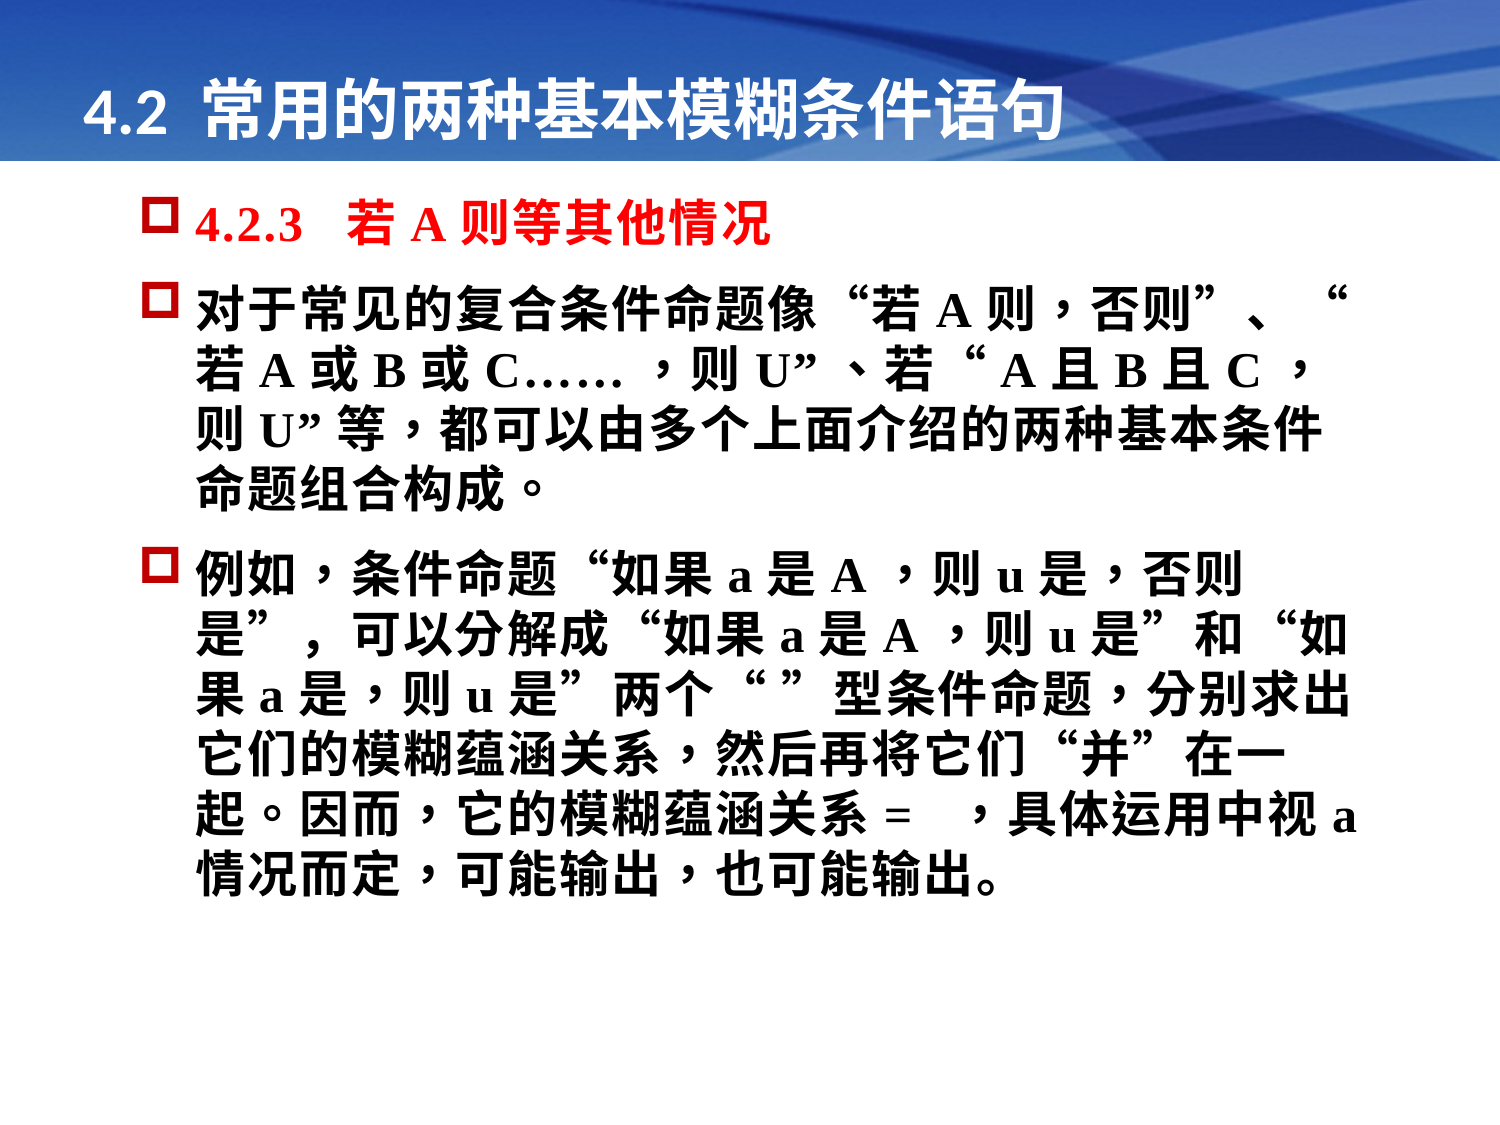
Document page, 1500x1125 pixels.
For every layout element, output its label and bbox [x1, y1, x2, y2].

picture [0, 0, 1500, 162]
